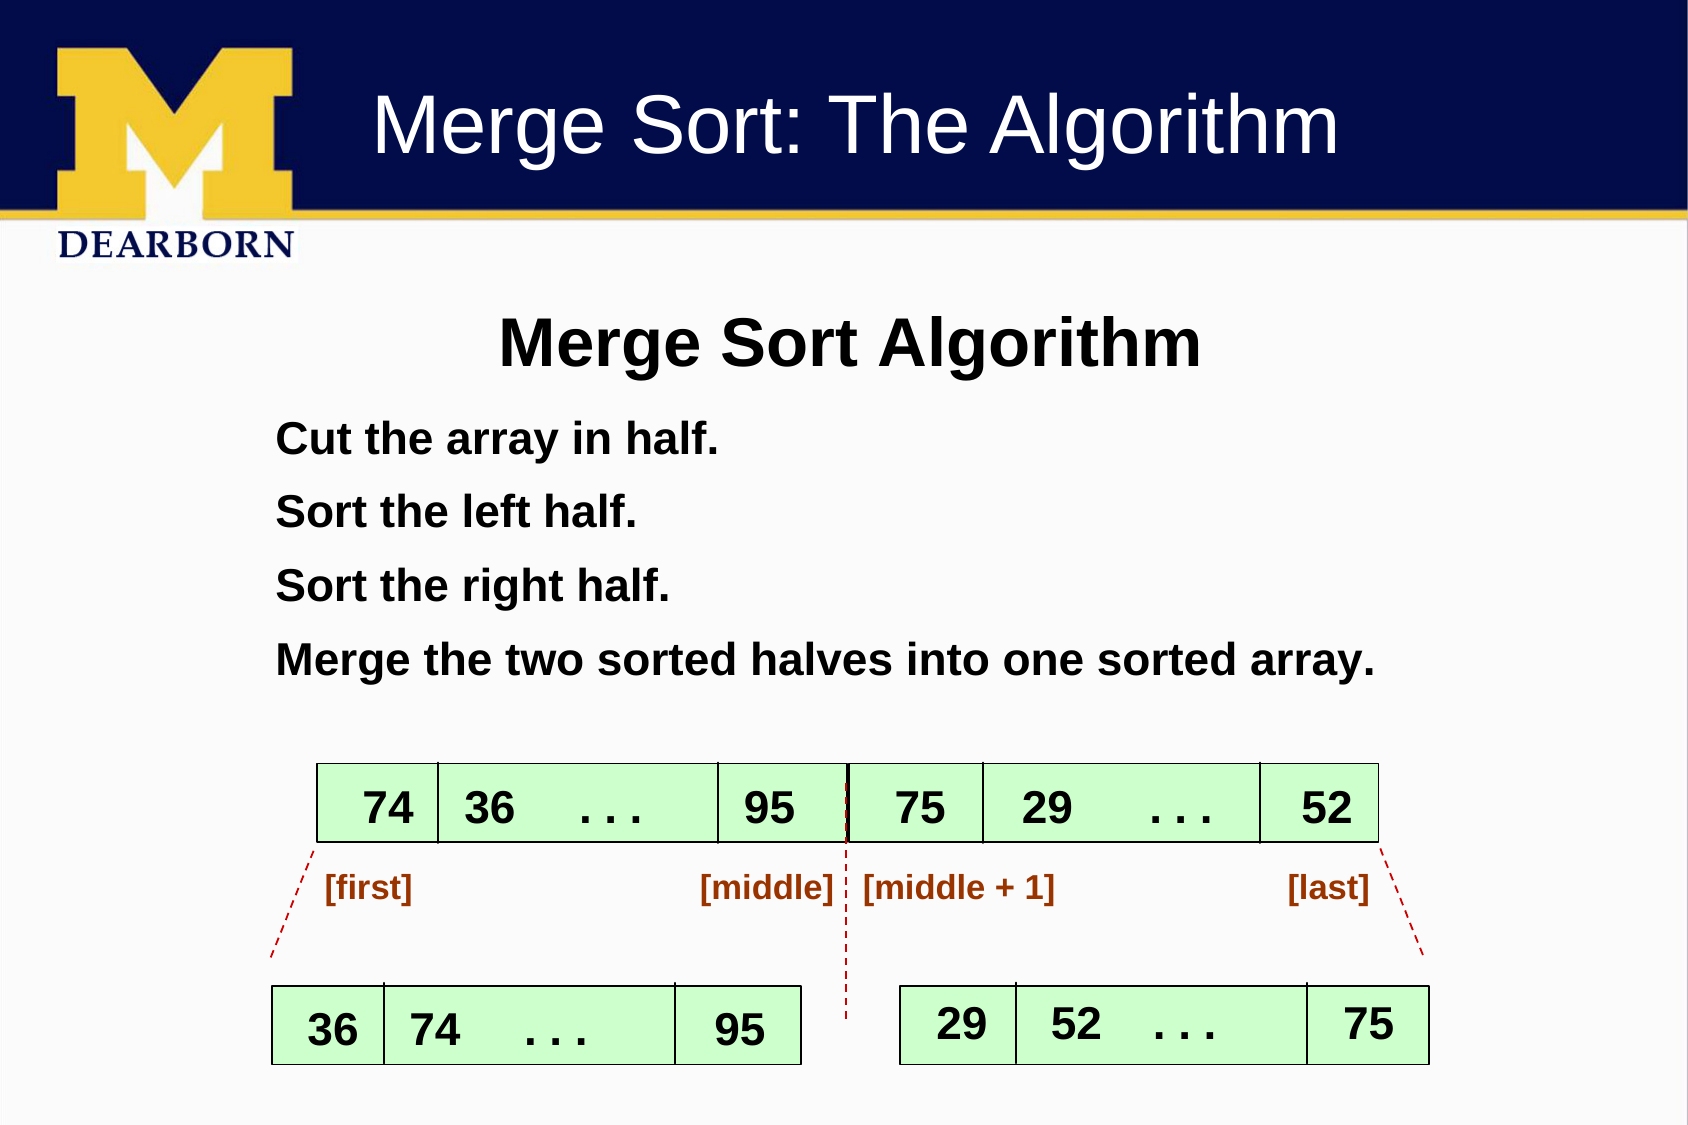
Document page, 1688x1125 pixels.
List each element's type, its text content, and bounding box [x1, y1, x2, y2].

title Merge Sort: The Algorithm [356, 62, 1688, 154]
picture [0, 0, 1688, 1125]
